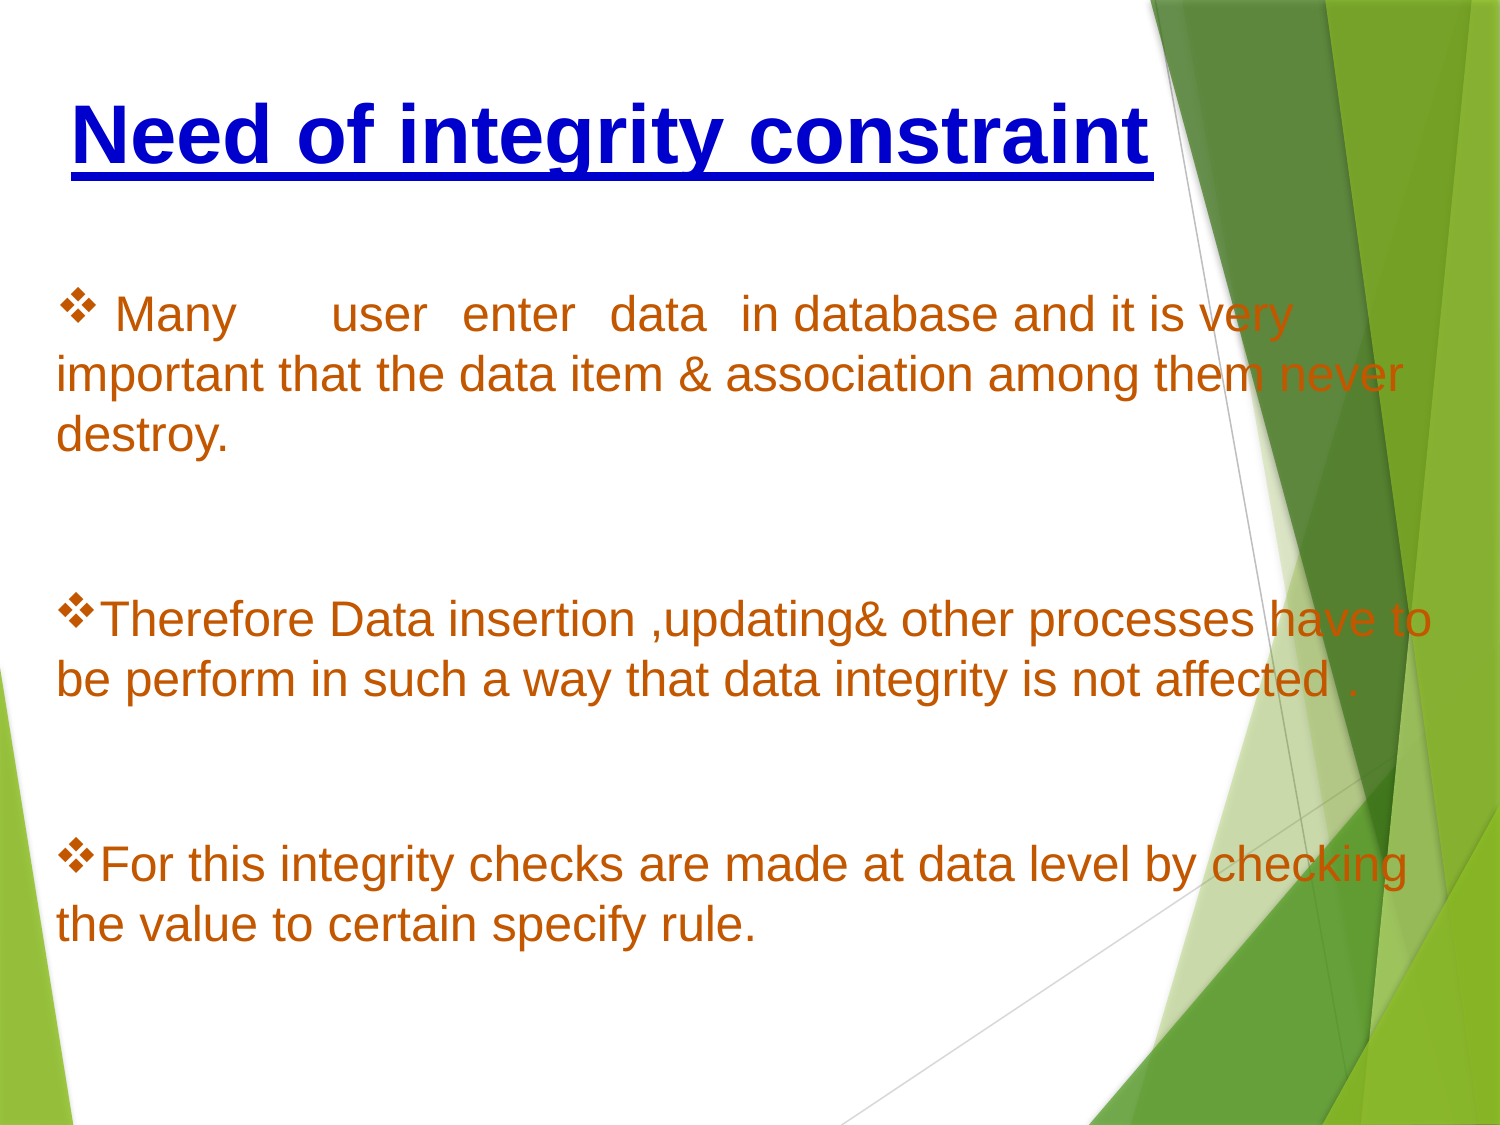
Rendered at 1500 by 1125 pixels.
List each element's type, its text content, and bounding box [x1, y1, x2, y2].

text_box Many user enter data in database and it is very important that the data item & association among them never destroy. Therefore Data insertion ,updating& other processes have to be perform in such a way that data integrity is not affected . For this integrity checks are made at data level by checking the value to certain specify rule. [53, 279, 1488, 952]
title Need of integrity constraint [68, 78, 1156, 269]
